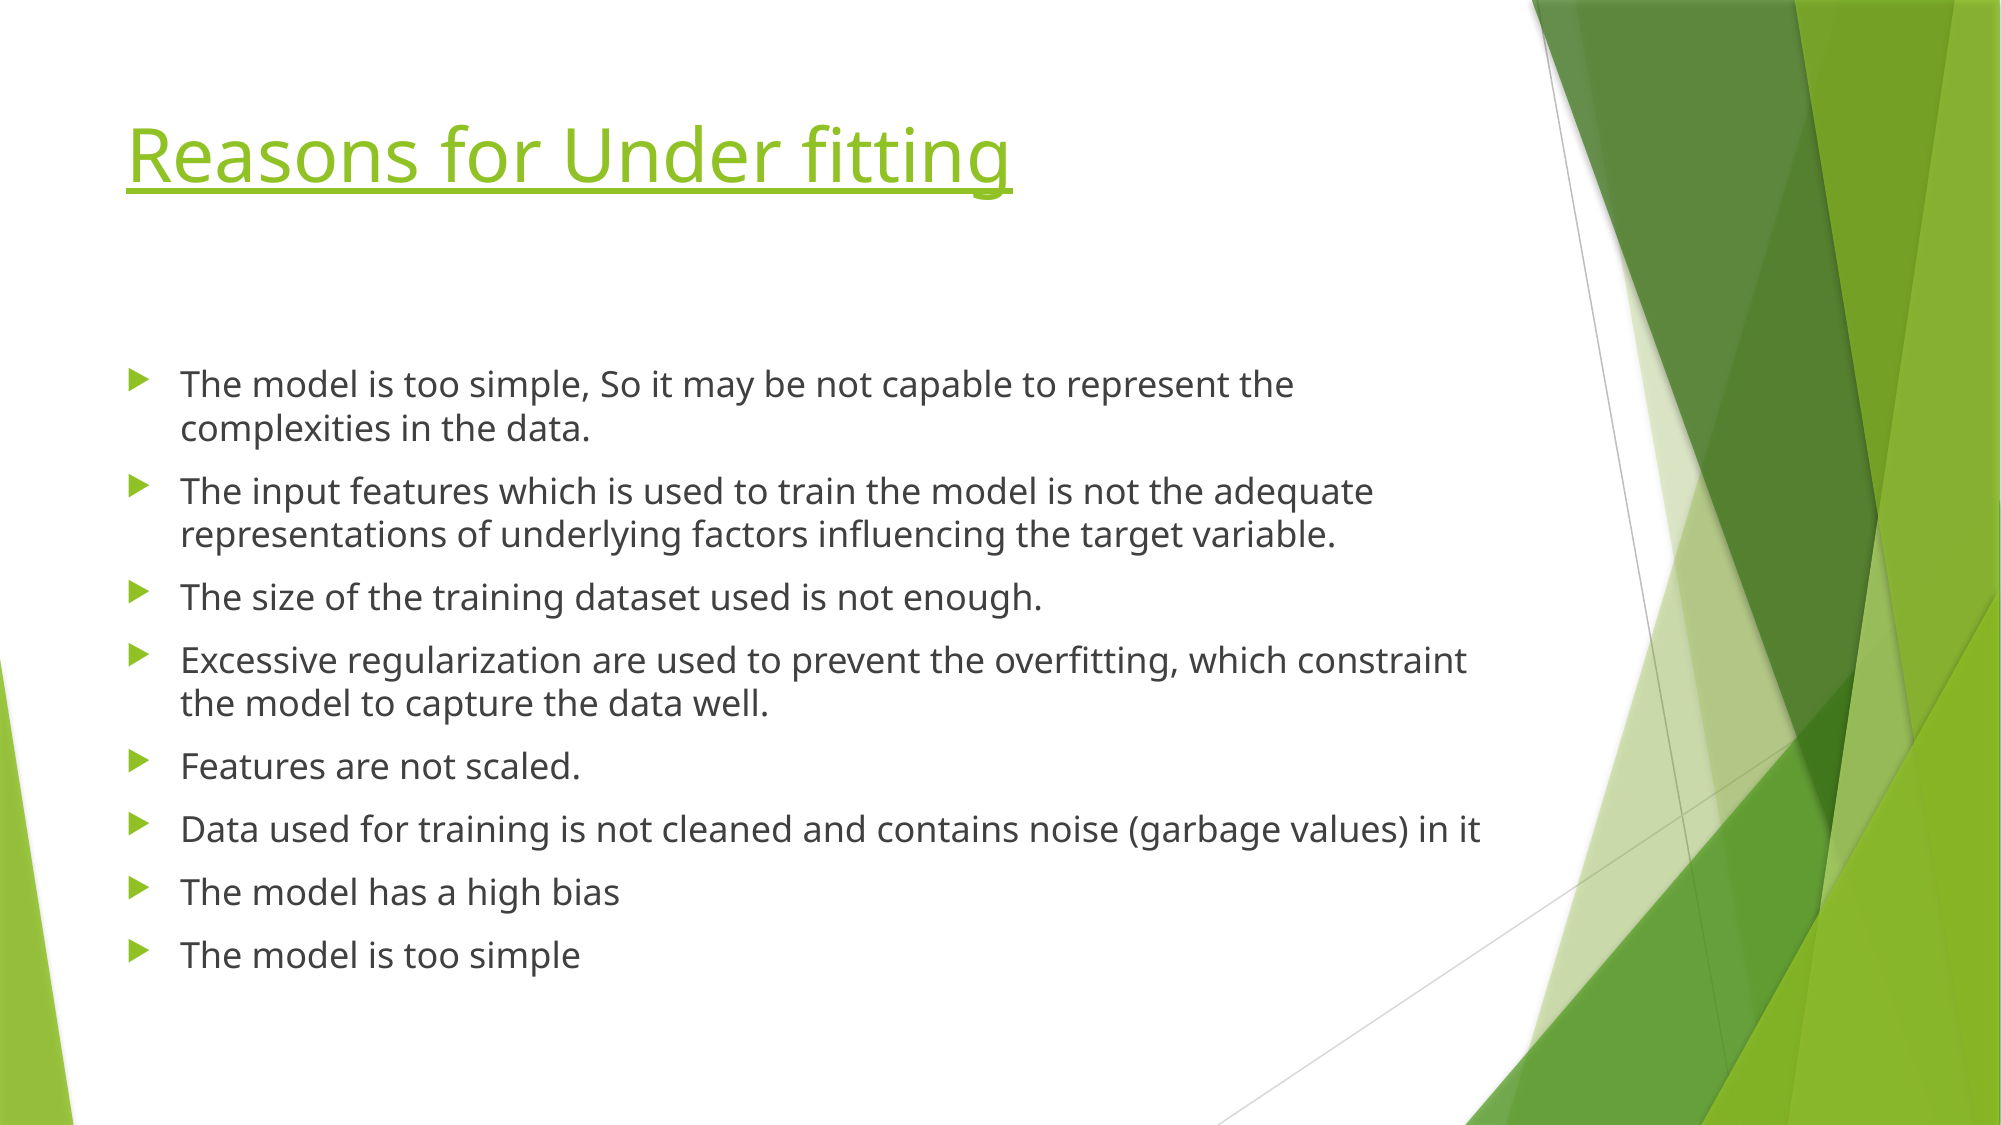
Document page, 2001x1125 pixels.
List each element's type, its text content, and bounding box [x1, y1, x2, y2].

title Reasons for Under fitting [111, 99, 1522, 317]
list The model is too simple, So it may be not capable to represent the complexities in the data. The input features which is used to train the model is not the adequate representations of underlying factors influencing the target variable. The size of the training dataset used is not enough. Excessive regularization are used to prevent the overfitting, which constraint the model to capture the data well. Features are not scaled. Data used for training is not cleaned and contains noise (garbage values) in it The model has a high bias The model is too simple [111, 354, 1522, 992]
